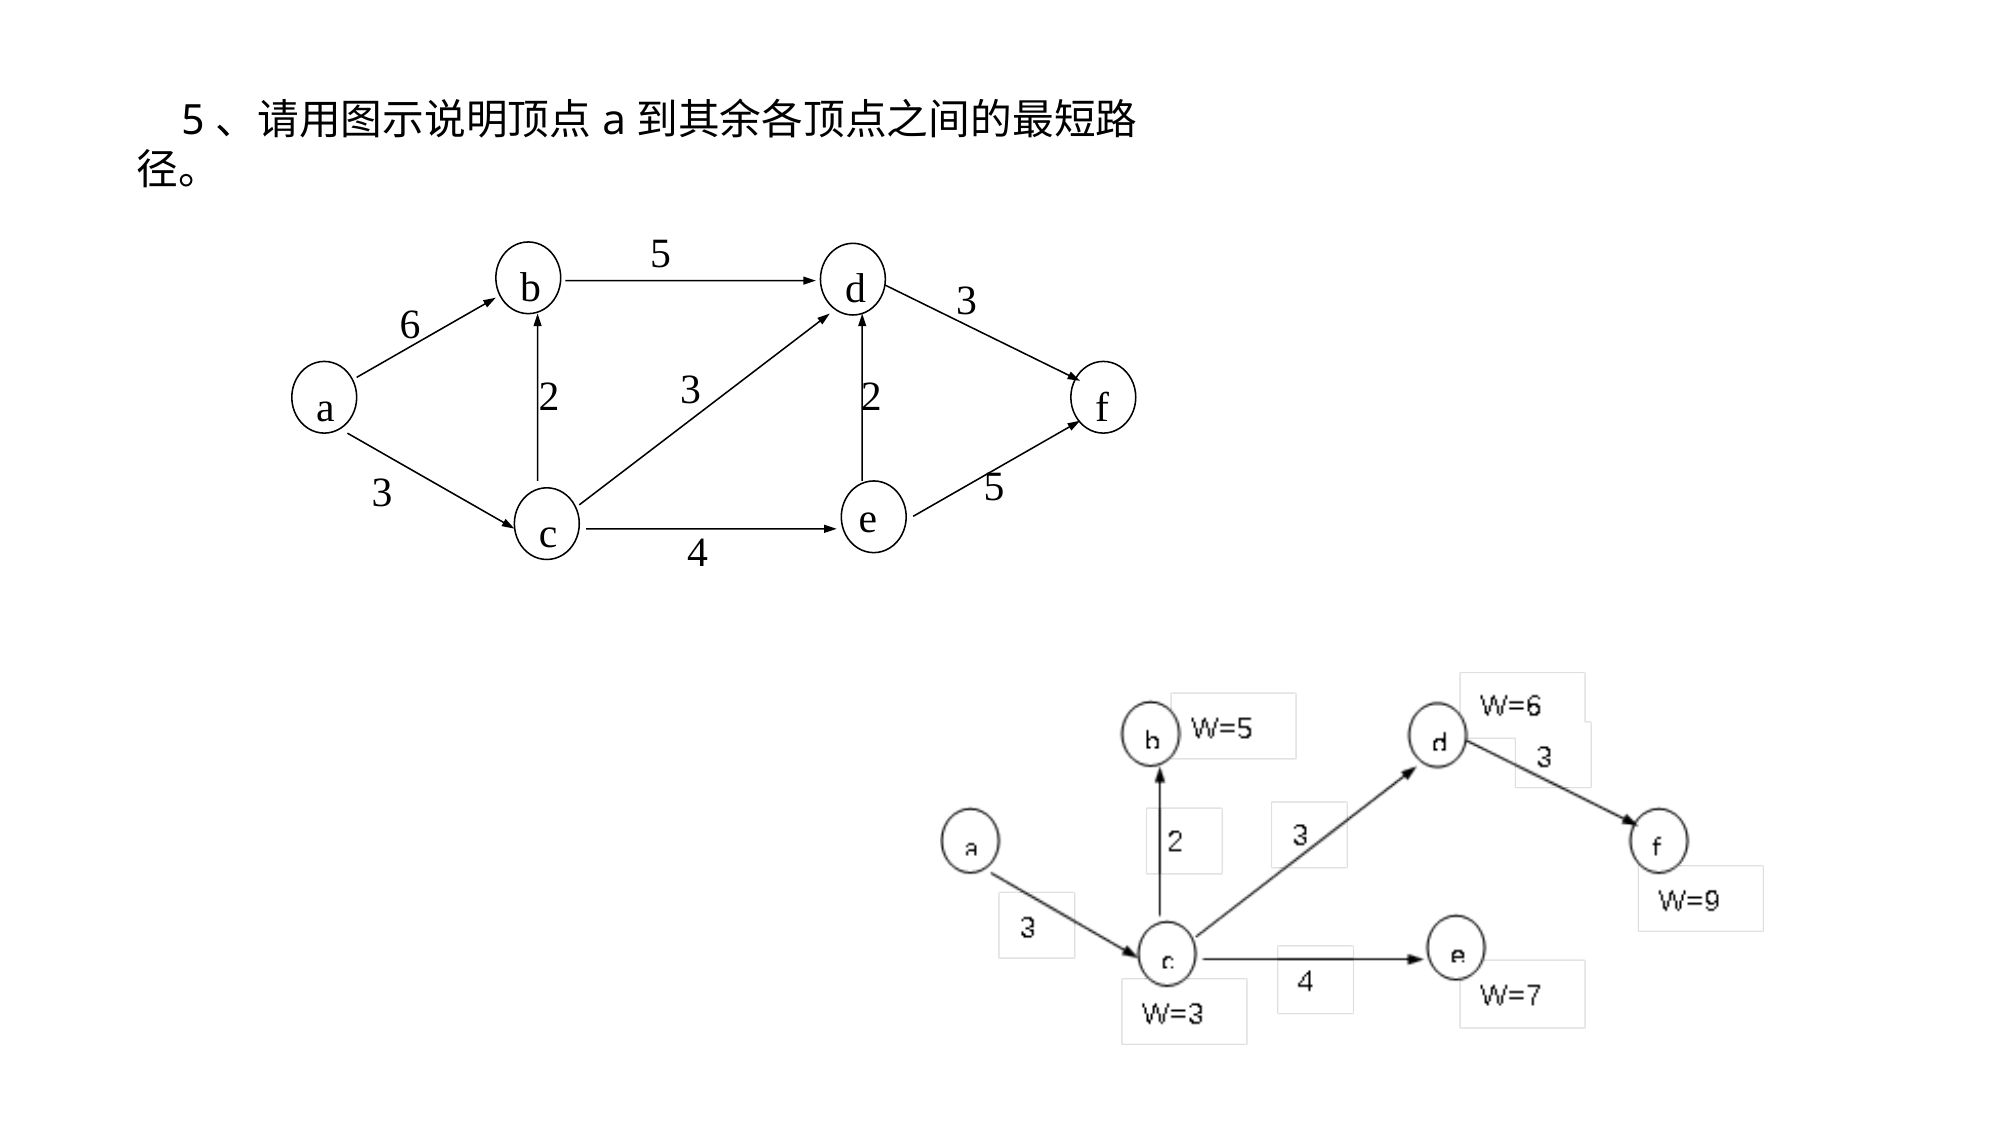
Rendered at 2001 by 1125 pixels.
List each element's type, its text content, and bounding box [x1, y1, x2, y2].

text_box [291, 218, 1136, 589]
picture [940, 671, 1766, 1047]
text_box 5、请用图示说明顶点a到其余各顶点之间的最短路径。 [121, 109, 1193, 175]
